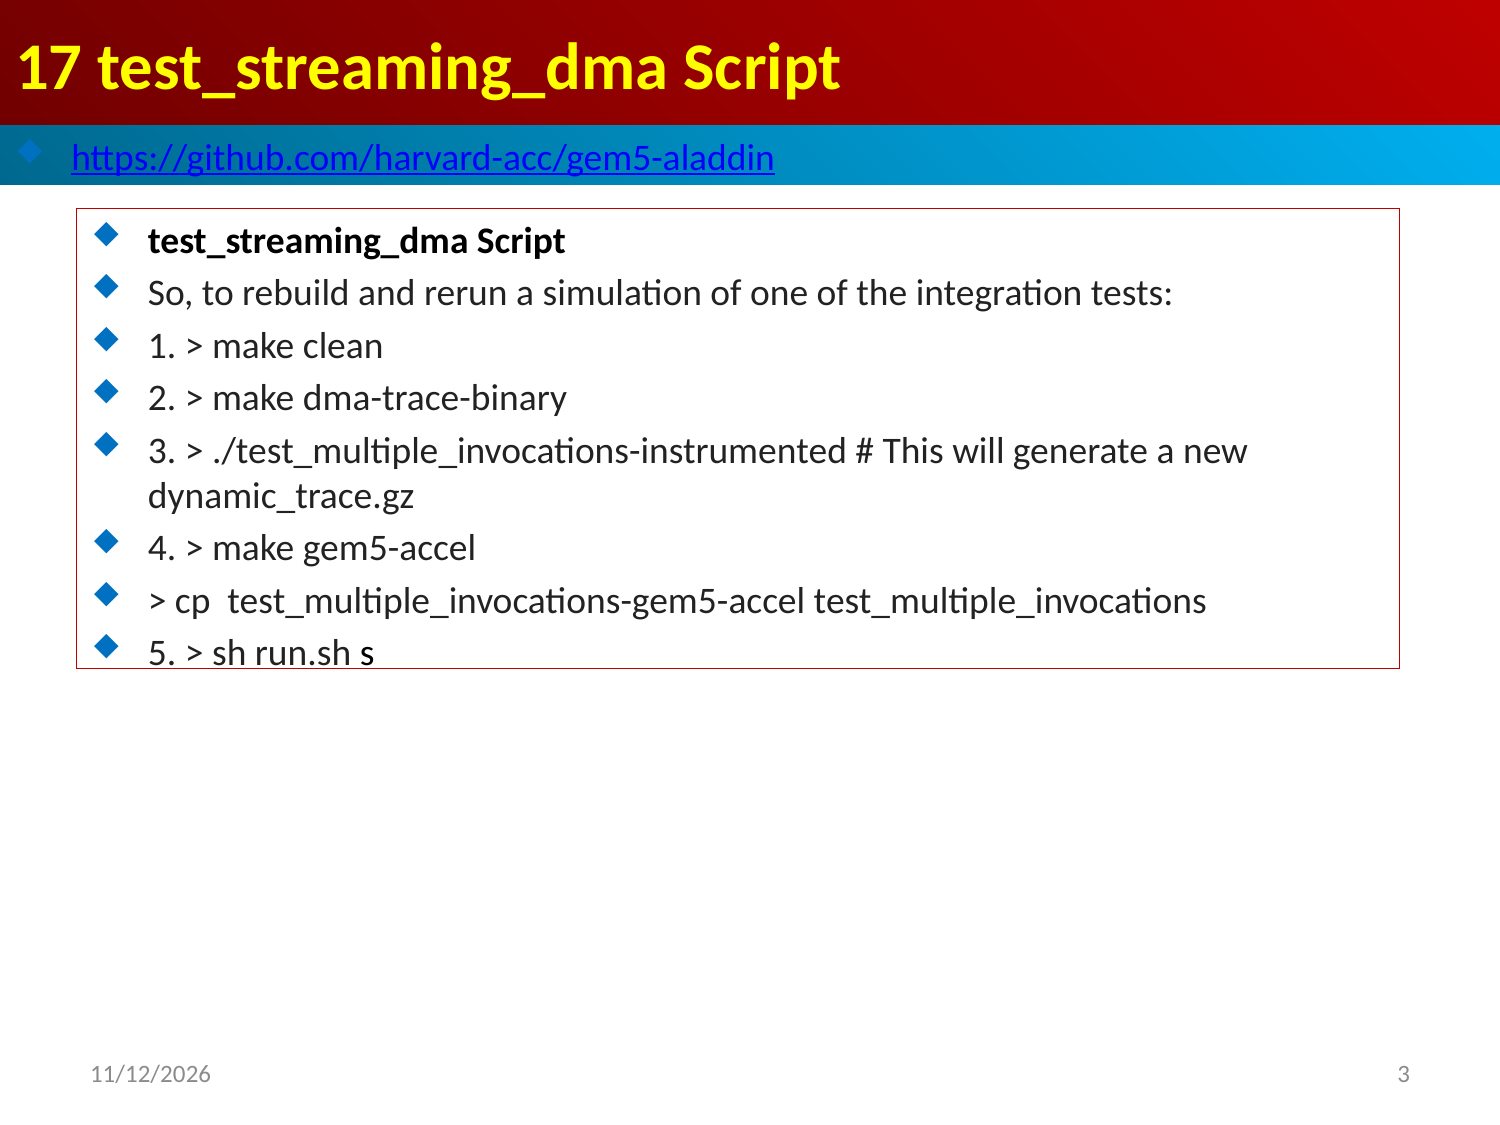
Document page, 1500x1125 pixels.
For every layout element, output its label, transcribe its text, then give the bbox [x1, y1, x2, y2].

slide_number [75, 1042, 425, 1103]
text_box https://github.com/harvard-acc/gem5-aladdin [0, 125, 1500, 185]
slide_number 3 [1074, 1042, 1425, 1103]
subtitle test_streaming_dma Script So, to rebuild and rerun a simulation of one of the integration tests: 1. > make clean 2. > make dma-trace-binary 3. > ./test_multiple_invocations-instrumented # This will generate a new dynamic_trace.gz 4. > make gem5-accel > cp test_multiple_invocations-gem5-accel test_multiple_invocations 5. > sh run.sh s [76, 208, 1400, 669]
title 17 test_streaming_dma Script [0, 0, 1500, 125]
